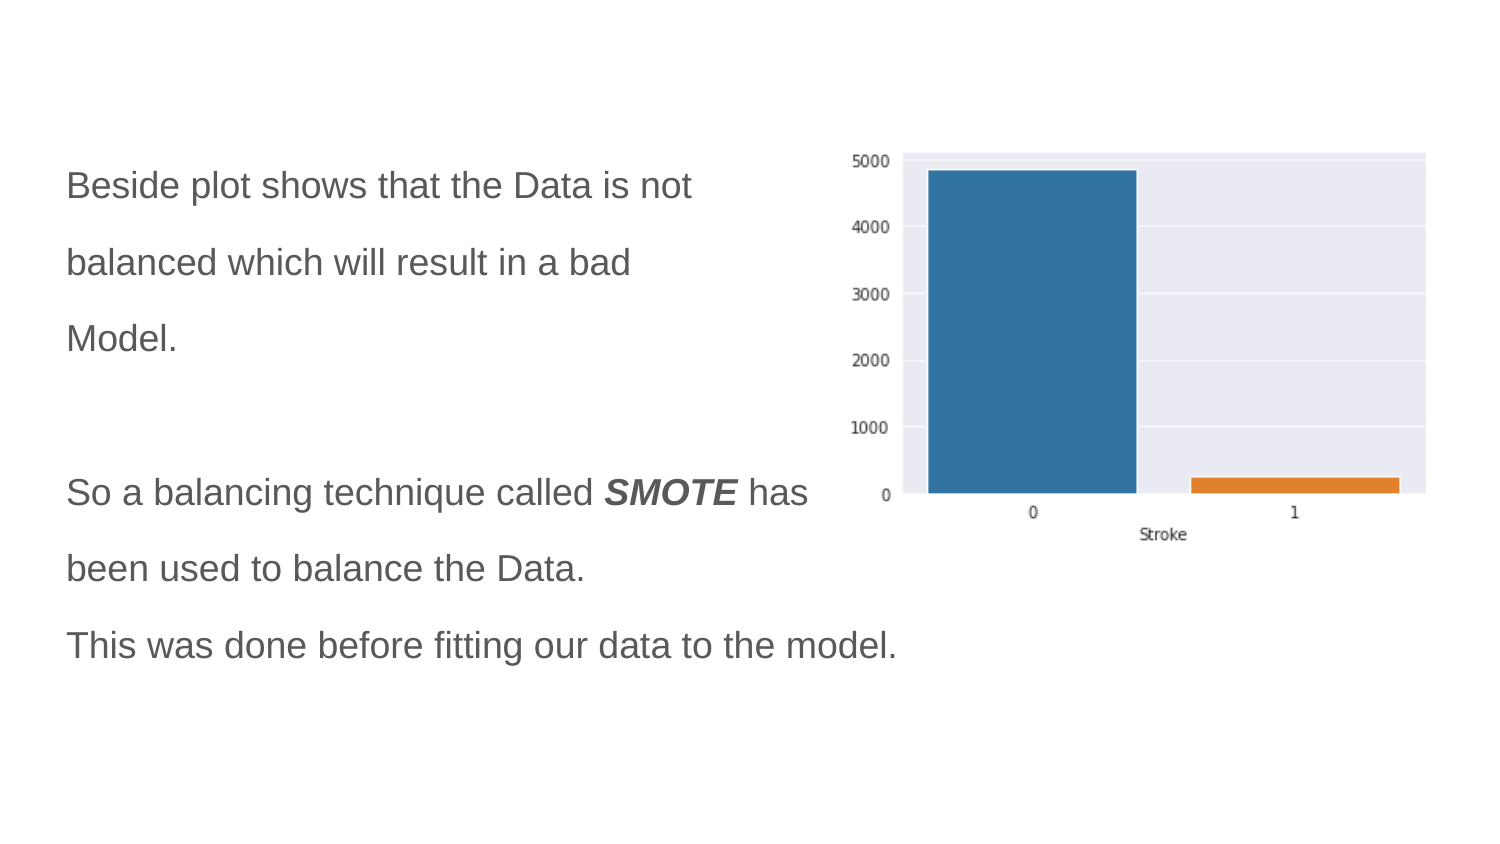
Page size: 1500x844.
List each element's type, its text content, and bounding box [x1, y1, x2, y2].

picture [841, 144, 1434, 550]
list Beside plot shows that the Data is not balanced which will result in a bad Model. So a balancing technique called SMOTE has been used to balance the Data. This was done before fitting our data to the model. [51, 139, 1449, 700]
